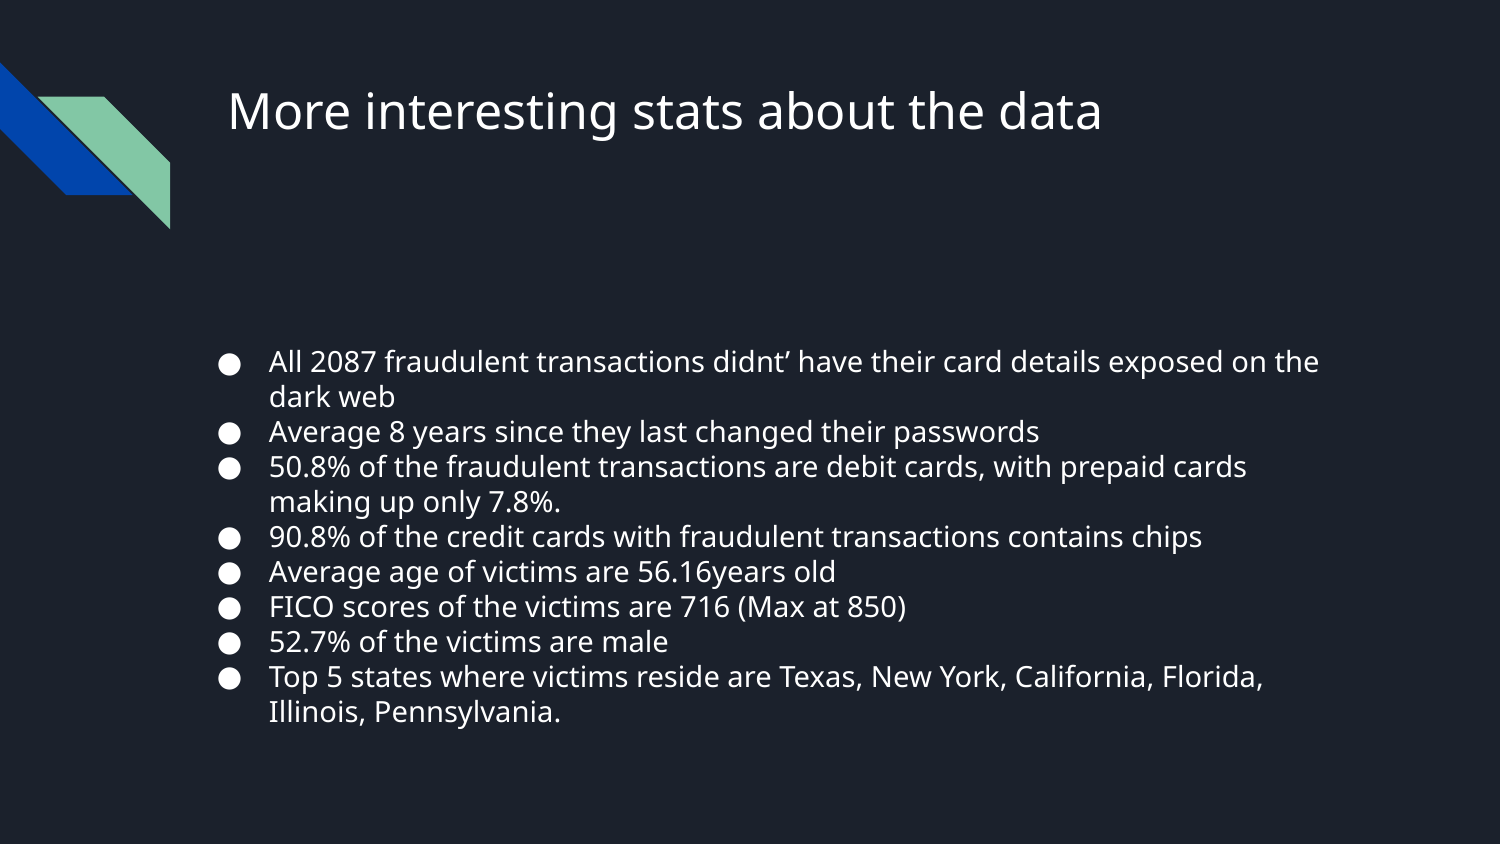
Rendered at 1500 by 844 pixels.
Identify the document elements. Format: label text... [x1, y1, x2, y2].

text_box All 2087 fraudulent transactions didnt’ have their card details exposed on the dark web Average 8 years since they last changed their passwords 50.8% of the fraudulent transactions are debit cards, with prepaid cards making up only 7.8%. 90.8% of the credit cards with fraudulent transactions contains chips Average age of victims are 56.16years old FICO scores of the victims are 716 (Max at 850) 52.7% of the victims are male Top 5 states where victims reside are Texas, New York, California, Florida, Illinois, Pennsylvania. [178, 328, 1354, 743]
title More interesting stats about the data [212, 64, 1368, 215]
